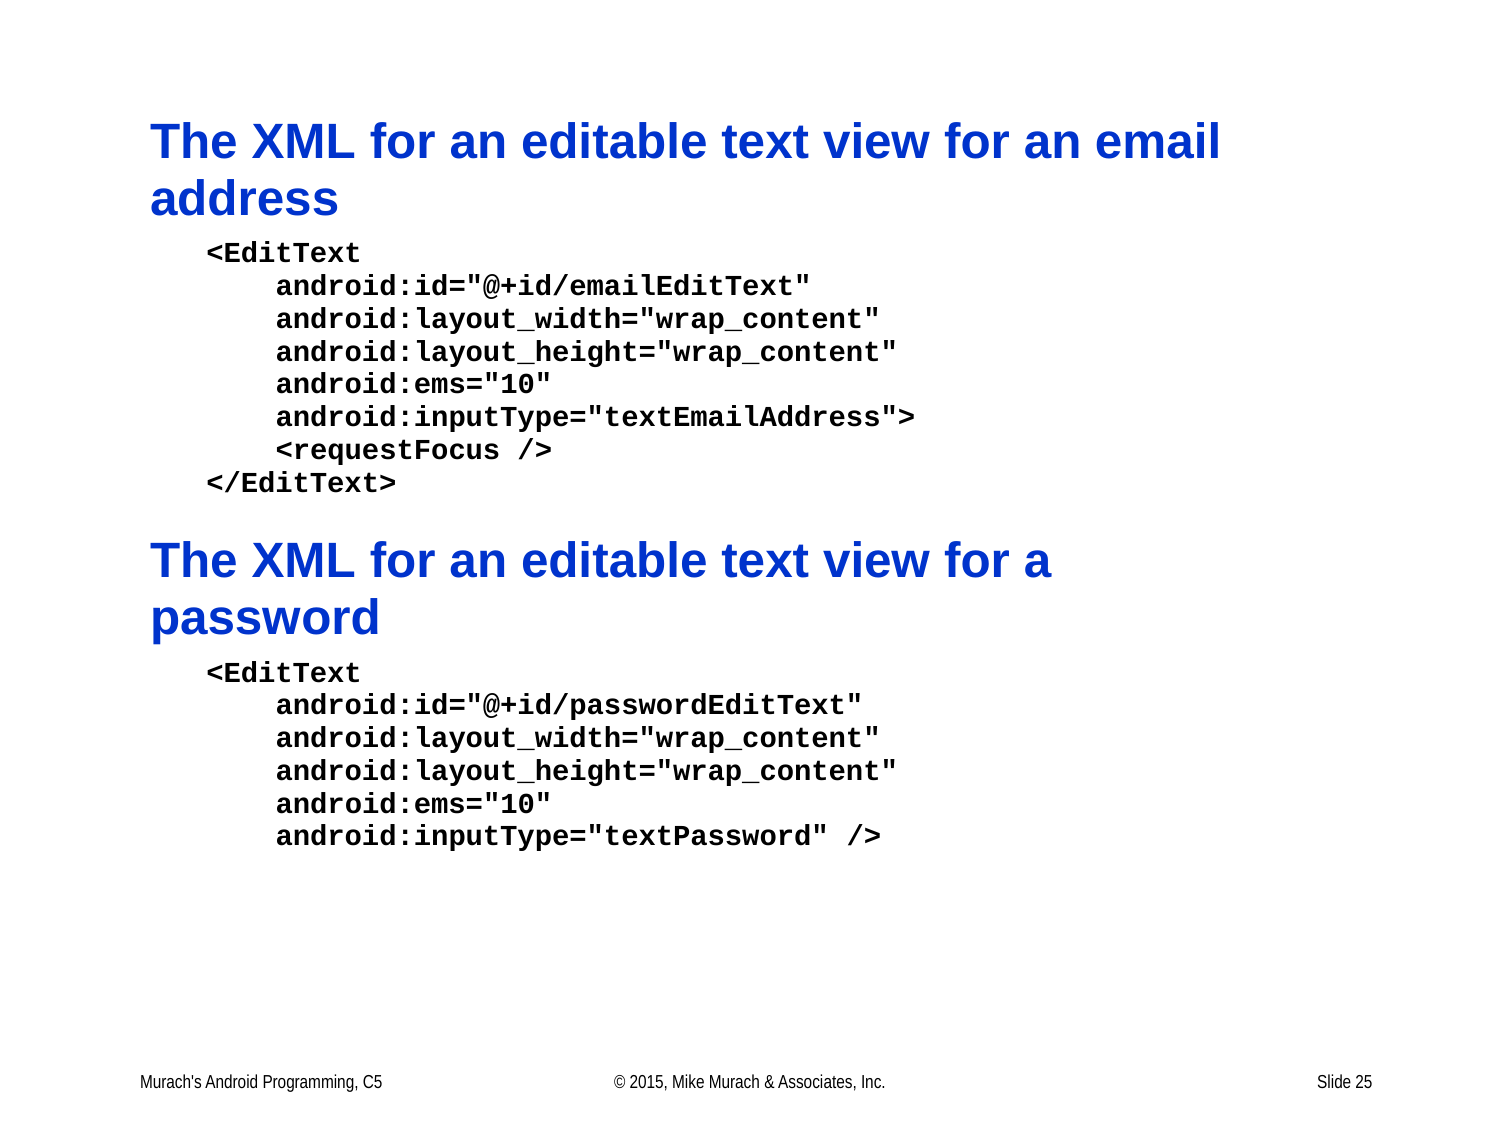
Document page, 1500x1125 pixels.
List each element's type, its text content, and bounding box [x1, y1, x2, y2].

slide_number Murach's Android Programming, C5 [125, 1025, 450, 1100]
slide_number Slide 25 [1074, 1025, 1388, 1100]
footer © 2015, Mike Murach & Associates, Inc. [474, 1025, 1025, 1100]
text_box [149, 112, 1281, 856]
